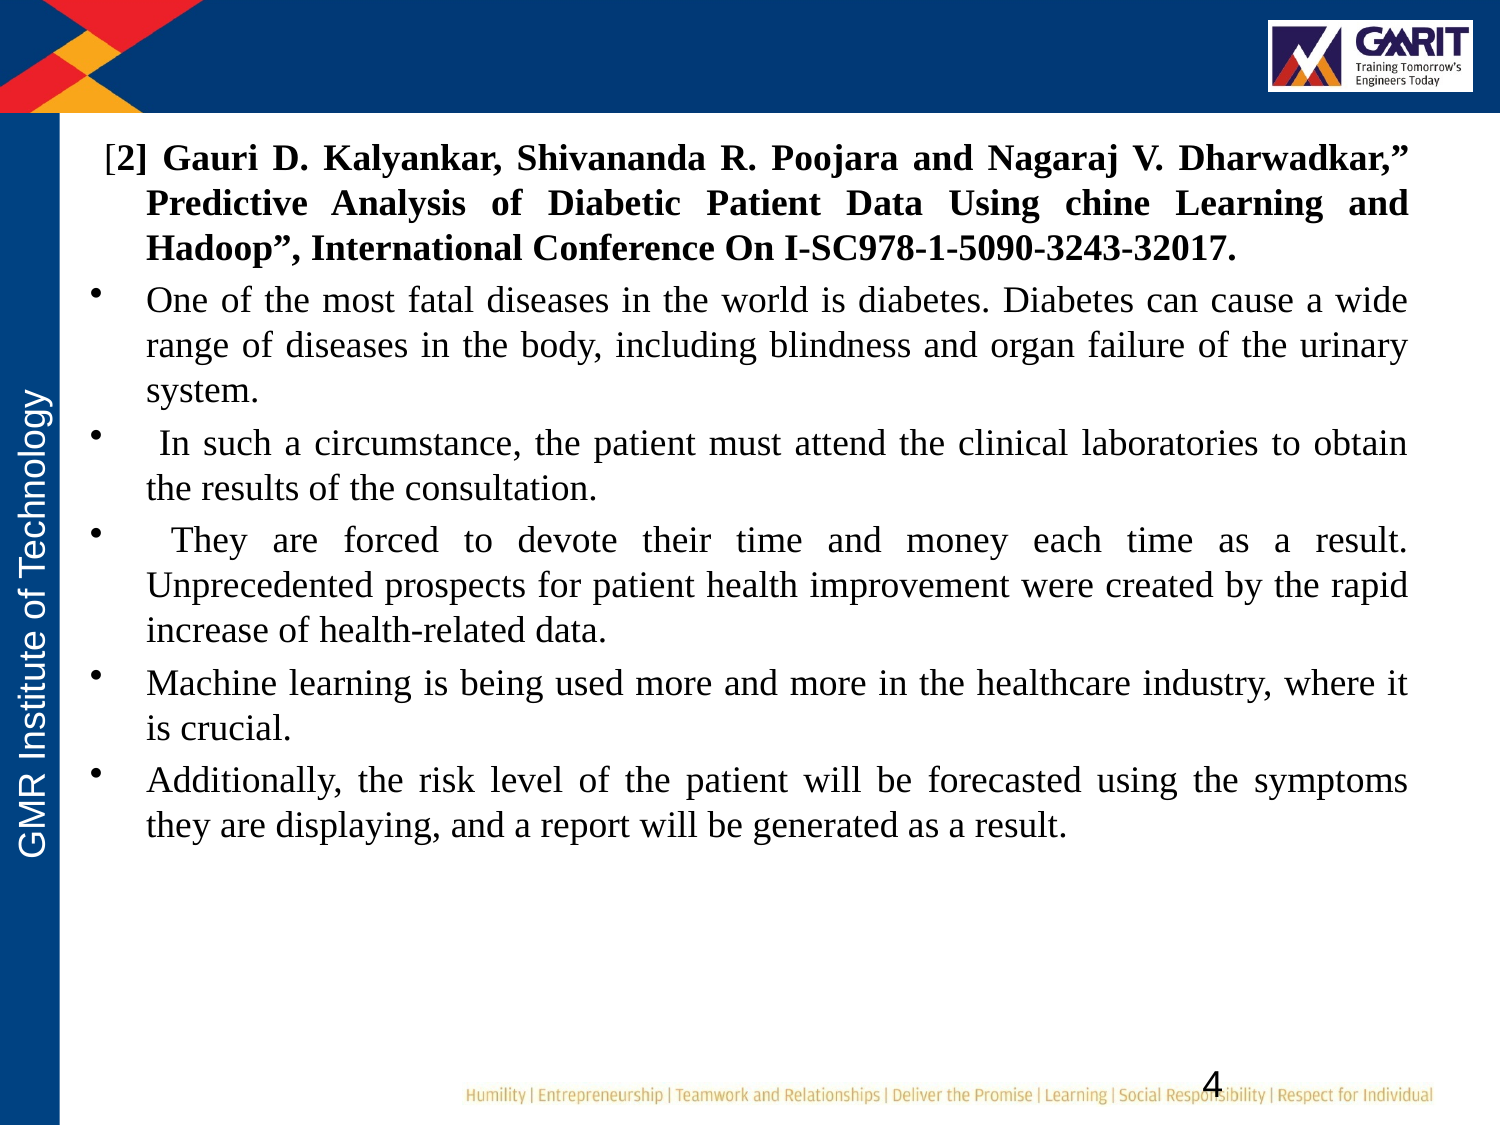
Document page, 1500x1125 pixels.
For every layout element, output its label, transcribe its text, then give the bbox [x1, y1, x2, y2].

list [2] Gauri D. Kalyankar, Shivananda R. Poojara and Nagaraj V. Dharwadkar,” Predictive Analysis of Diabetic Patient Data Using chine Learning and Hadoop”, International Conference On I-SC978-1-5090-3243-32017. One of the most fatal diseases in the world is diabetes. Diabetes can cause a wide range of diseases in the body, including blindness and organ failure of the urinary system. In such a circumstance, the patient must attend the clinical laboratories to obtain the results of the consultation. They are forced to devote their time and money each time as a result. Unprecedented prospects for patient health improvement were created by the rapid increase of health-related data. Machine learning is being used more and more in the healthcare industry, where it is crucial. Additionally, the risk level of the patient will be forecasted using the symptoms they are displaying, and a report will be generated as a result. [75, 125, 1425, 1005]
picture [462, 1082, 1438, 1107]
picture [0, 0, 1500, 113]
slide_number 4 [1187, 1052, 1500, 1104]
